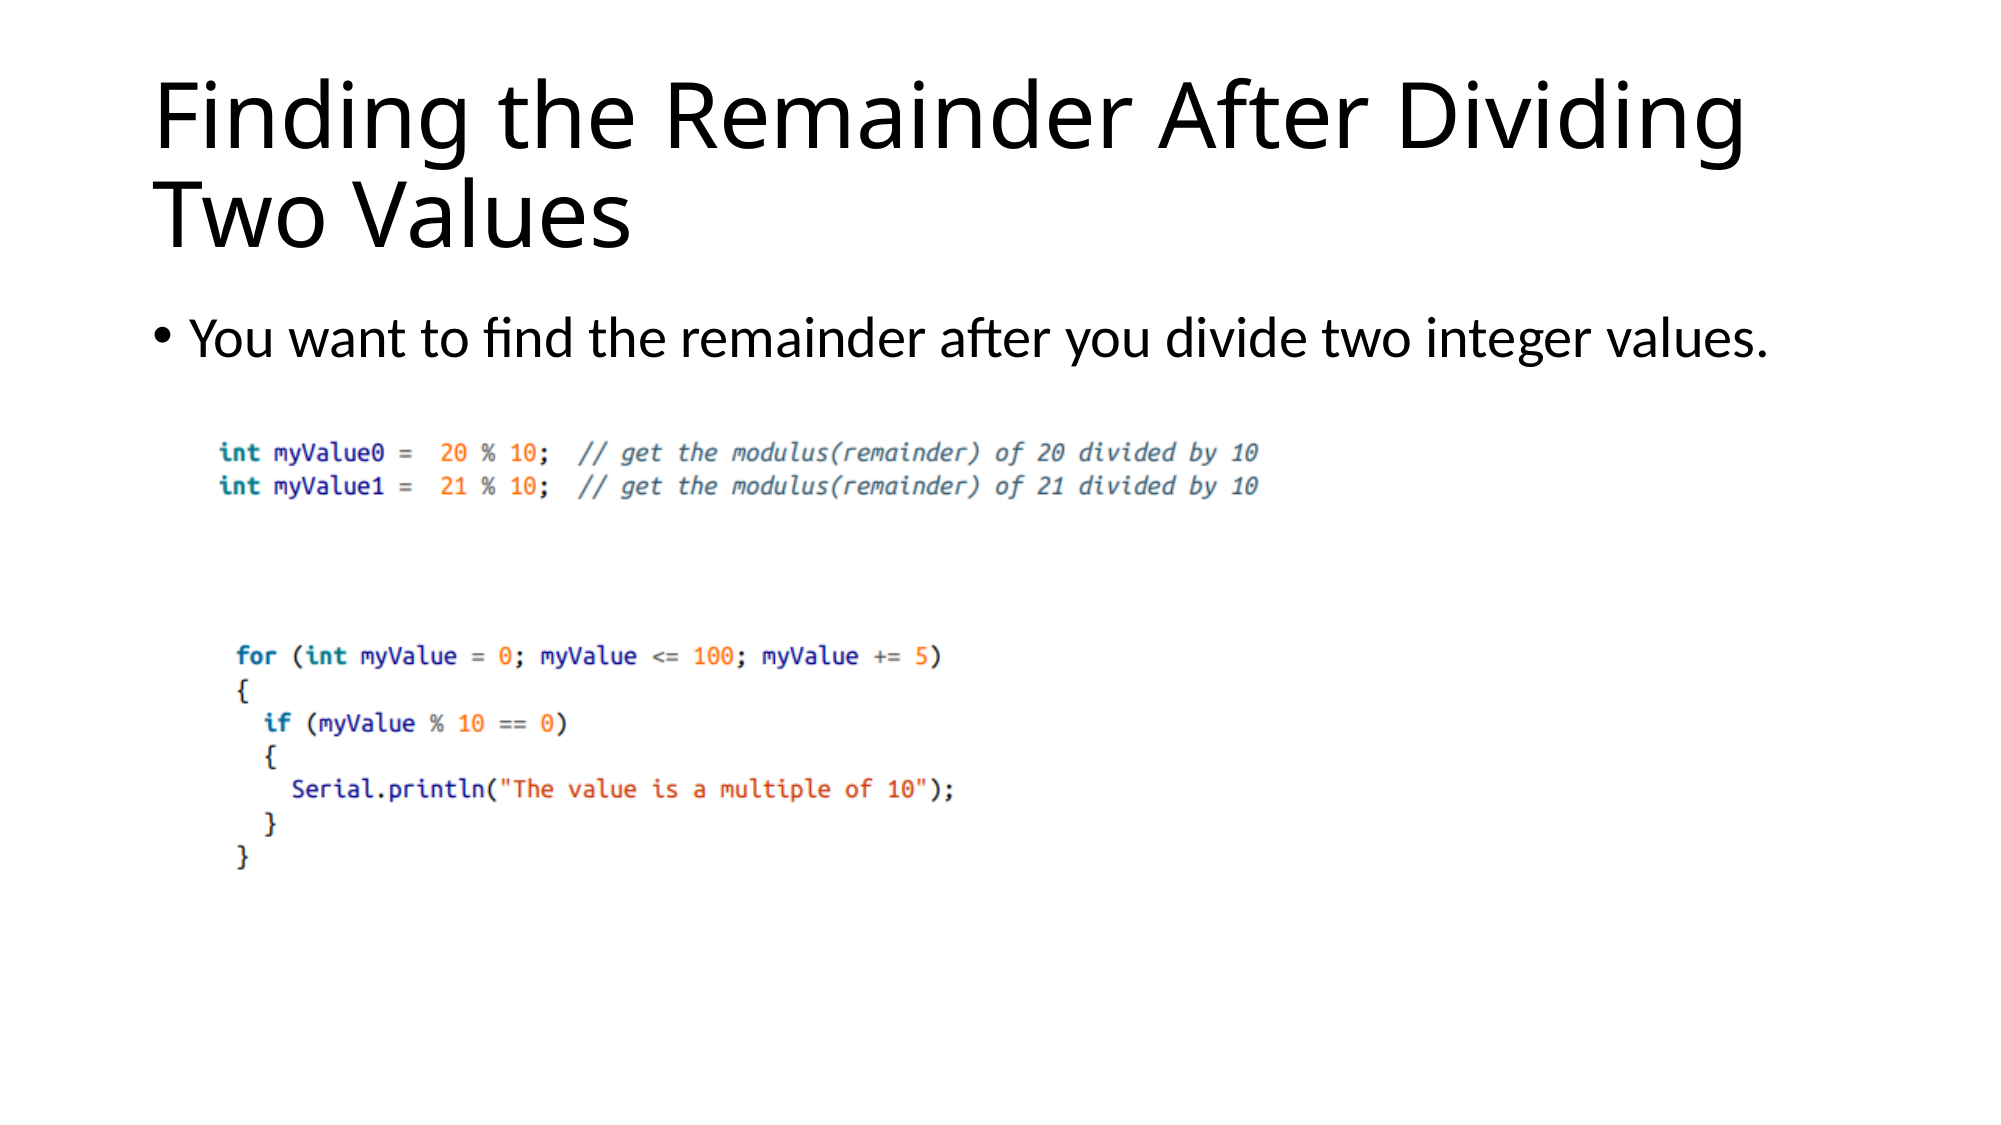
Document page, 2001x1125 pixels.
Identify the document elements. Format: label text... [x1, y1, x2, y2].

picture [184, 428, 1293, 520]
picture [184, 630, 1040, 887]
title Finding the Remainder After Dividing Two Values [137, 59, 1863, 278]
list You want to find the remainder after you divide two integer values. [137, 299, 1863, 1014]
